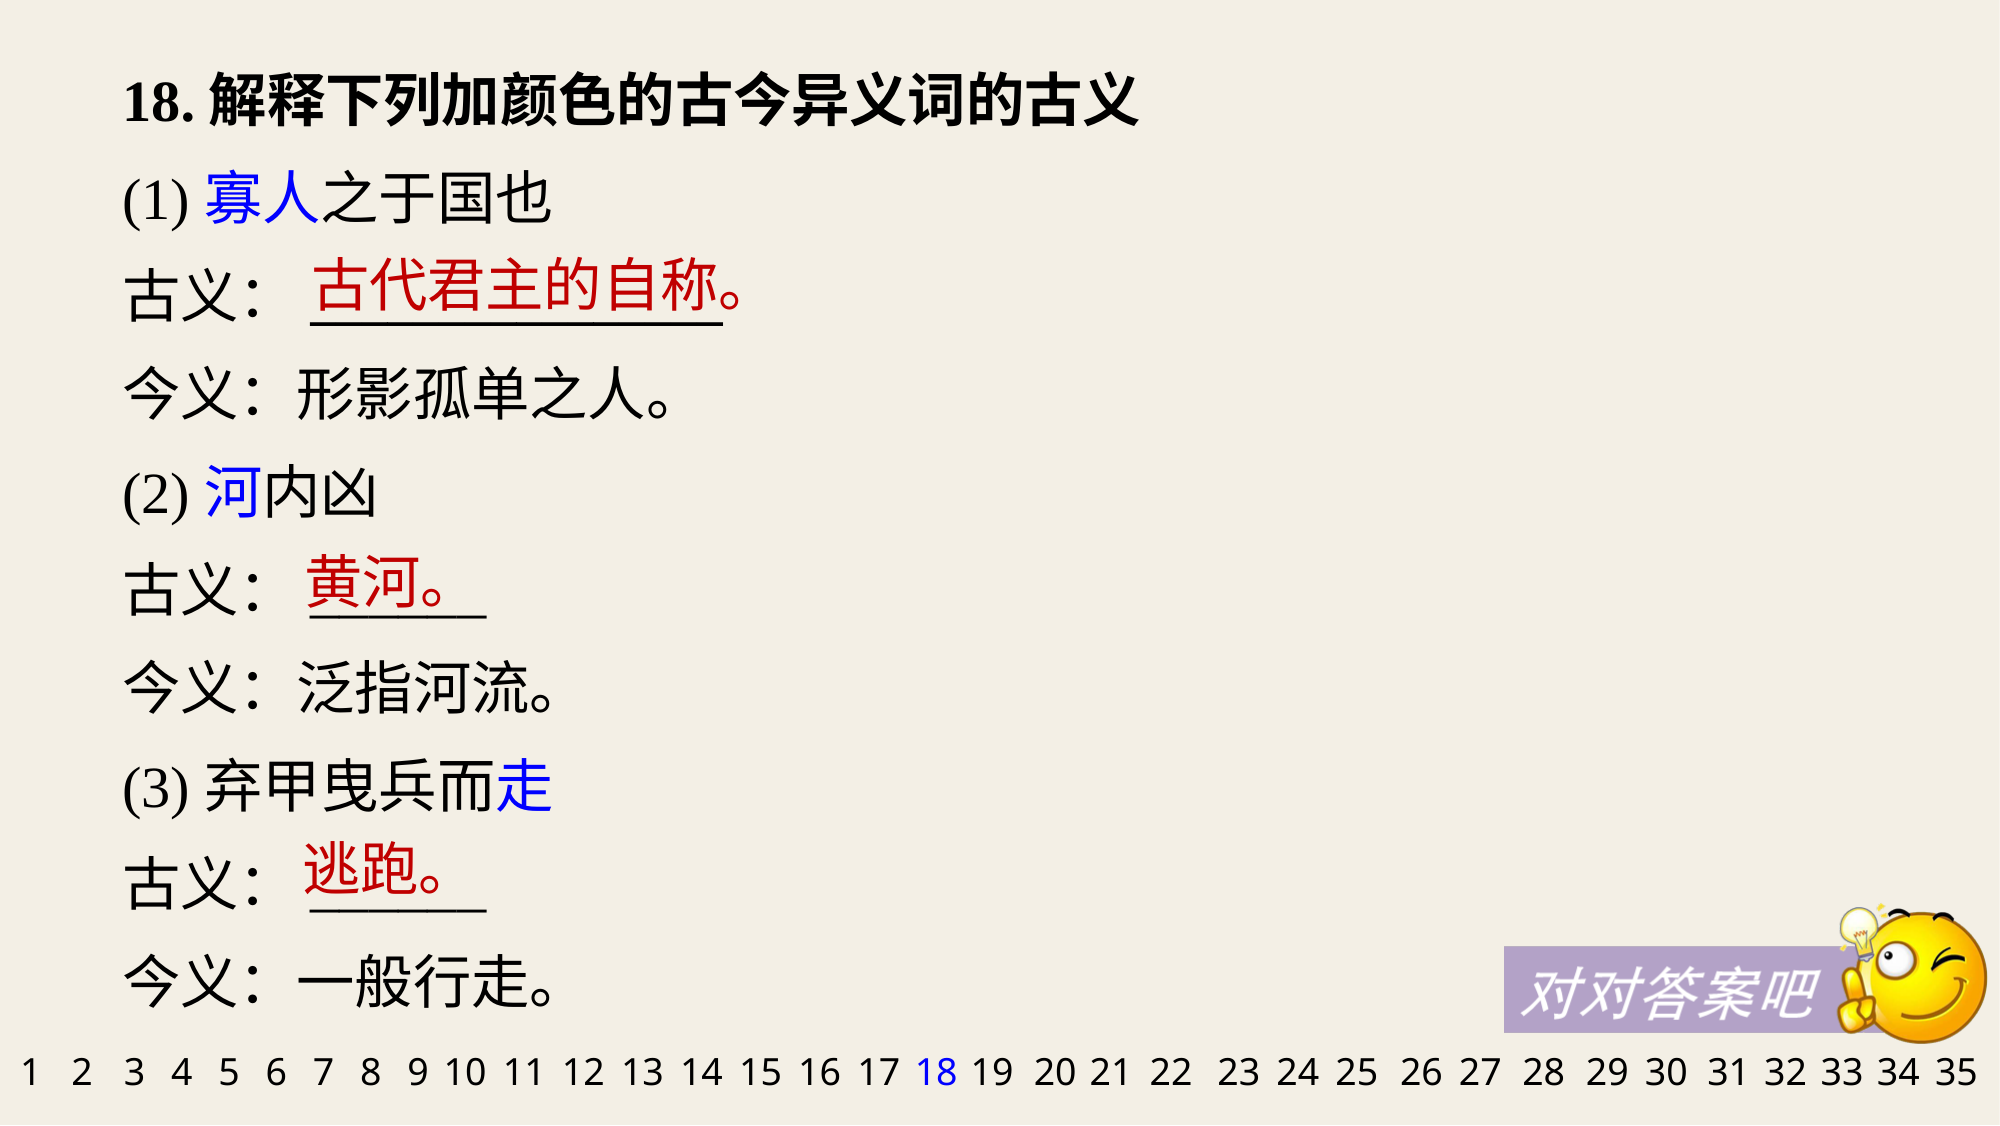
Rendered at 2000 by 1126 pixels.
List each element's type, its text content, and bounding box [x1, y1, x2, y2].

text_box 21 [1088, 1023, 1138, 1118]
text_box 30 [1634, 1067, 1699, 1118]
text_box 32 [1753, 1067, 1809, 1118]
text_box 25 [1324, 1023, 1390, 1118]
text_box 14 [669, 1023, 728, 1118]
text_box 10 [432, 1023, 491, 1118]
text_box 16 [787, 1023, 846, 1118]
text_box 黄河。 [284, 493, 528, 625]
text_box 6 [262, 1023, 291, 1118]
text_box 33 [1809, 1067, 1865, 1118]
text_box 13 [616, 1023, 669, 1118]
text_box 1 [0, 1023, 49, 1118]
text_box 29 [1574, 1067, 1634, 1118]
text_box 28 [1511, 1067, 1574, 1118]
text_box 2 [49, 1023, 102, 1118]
text_box 11 [491, 1023, 550, 1118]
text_box 古代君主的自称。 [291, 196, 917, 329]
text_box 20 [1022, 1023, 1088, 1118]
text_box 18 [912, 1023, 959, 1118]
text_box 8 [338, 1023, 385, 1118]
text_box 19 [959, 1023, 1022, 1118]
text_box 15 [728, 1023, 787, 1118]
text_box 18.解释下列加颜色的古今异义词的古义 (1)寡人之于国也 古义：________________ 今义：形影孤单之人。 (2)河内凶 古义：______ 今义：泛指河流。 (3)弃甲曳兵而走 古义：______ 今义：一般行走。 [102, 25, 1876, 1025]
text_box 3 [102, 1023, 149, 1118]
text_box 22 [1138, 1023, 1204, 1118]
text_box 17 [846, 1023, 912, 1118]
text_box 31 [1699, 1067, 1753, 1118]
text_box 35 [1923, 1066, 1989, 1118]
text_box 5 [196, 1023, 262, 1118]
text_box 23 [1206, 1023, 1265, 1118]
text_box 逃跑。 [282, 787, 575, 912]
text_box 27 [1447, 1023, 1511, 1118]
text_box 34 [1865, 1067, 1923, 1118]
text_box 7 [291, 1023, 338, 1118]
picture [1483, 902, 1988, 1059]
text_box 12 [550, 1023, 616, 1118]
text_box 4 [149, 1023, 196, 1118]
text_box 24 [1265, 1023, 1324, 1118]
text_box 26 [1390, 1023, 1447, 1118]
text_box 9 [385, 1023, 432, 1118]
